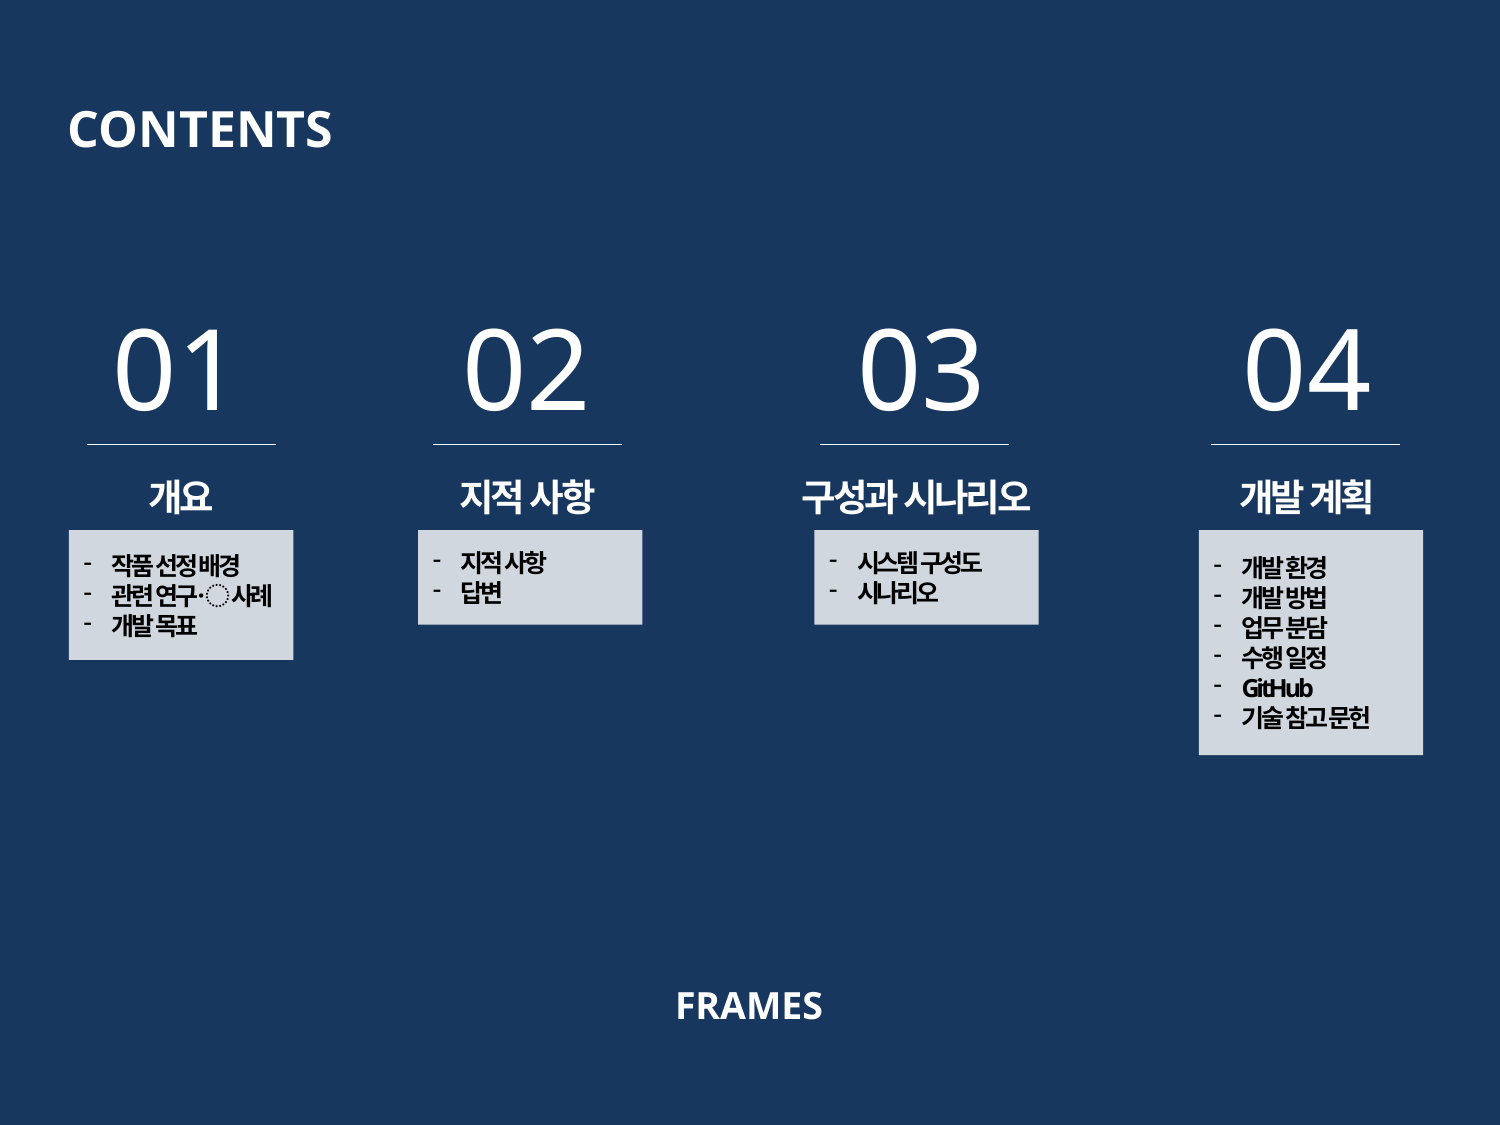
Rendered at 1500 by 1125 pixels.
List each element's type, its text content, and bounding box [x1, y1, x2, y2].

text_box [1198, 290, 1424, 756]
text_box FRAMES [453, 974, 1045, 1035]
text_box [766, 290, 1075, 625]
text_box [68, 290, 294, 661]
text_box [417, 290, 643, 625]
text_box CONTENTS [53, 89, 739, 165]
